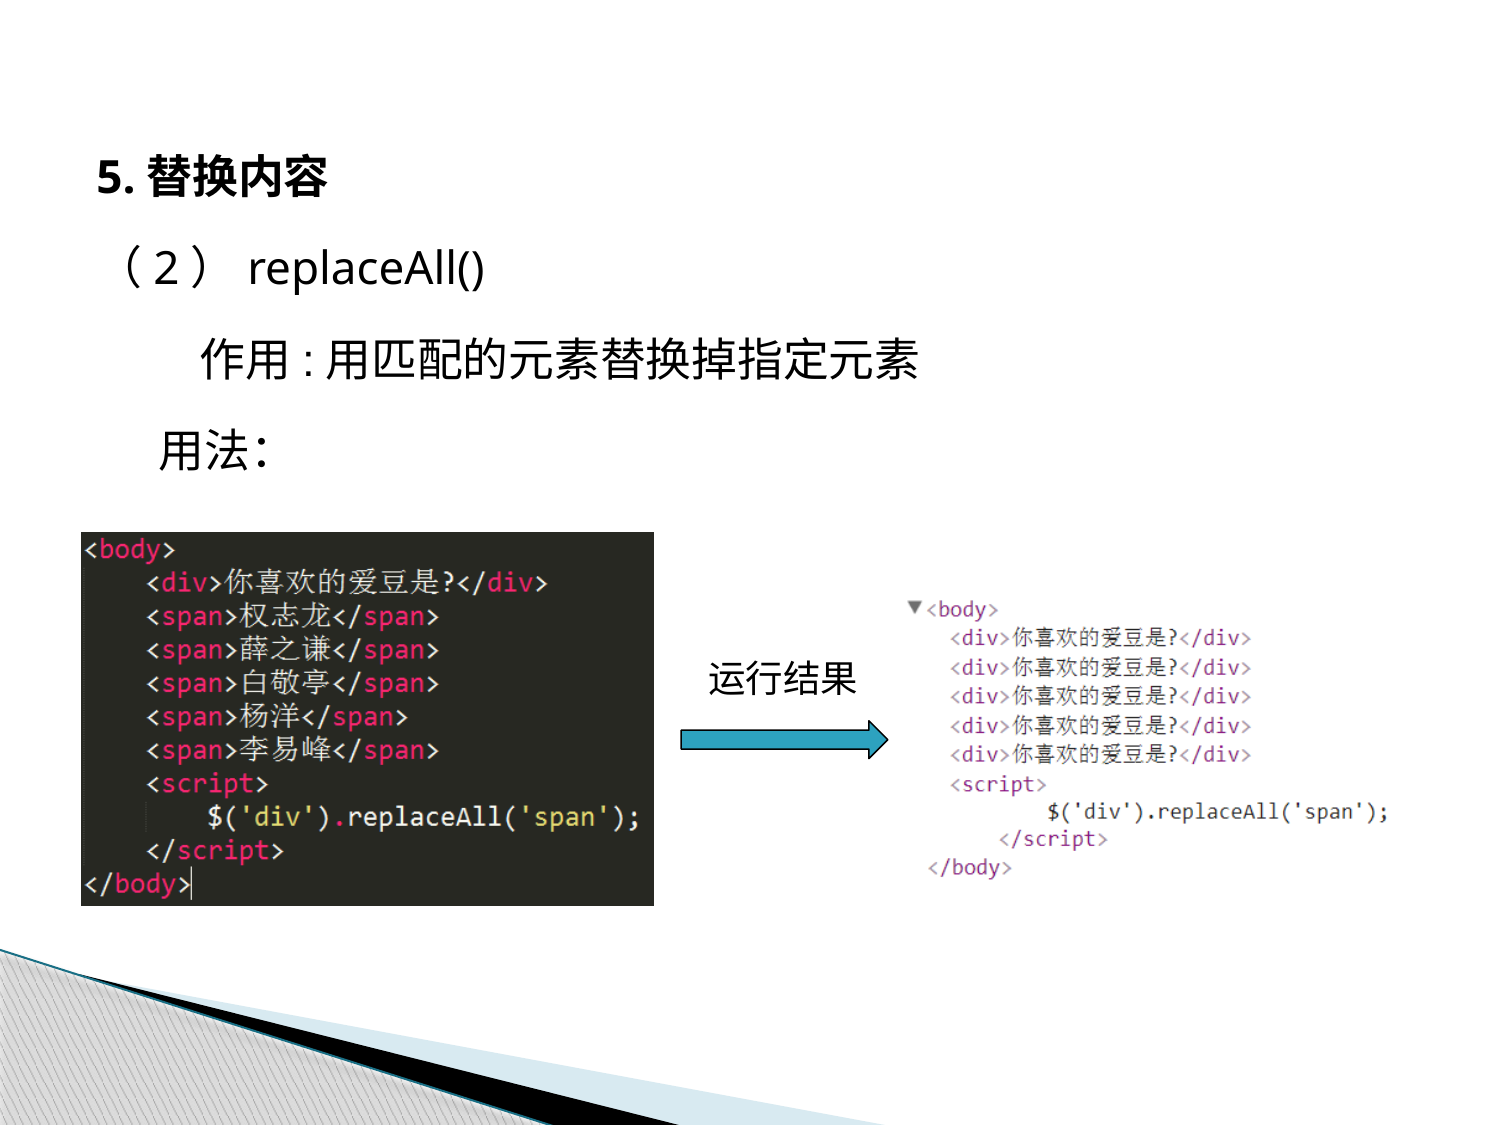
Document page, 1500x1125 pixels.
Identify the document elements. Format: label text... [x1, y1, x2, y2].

text_box 运行结果 [693, 647, 888, 708]
text_box [681, 720, 888, 759]
picture [81, 531, 654, 906]
picture [905, 598, 1392, 882]
text_box 5.替换内容 （2）replaceAll() 作用:用匹配的元素替换掉指定元素 用法： [81, 112, 1419, 1013]
